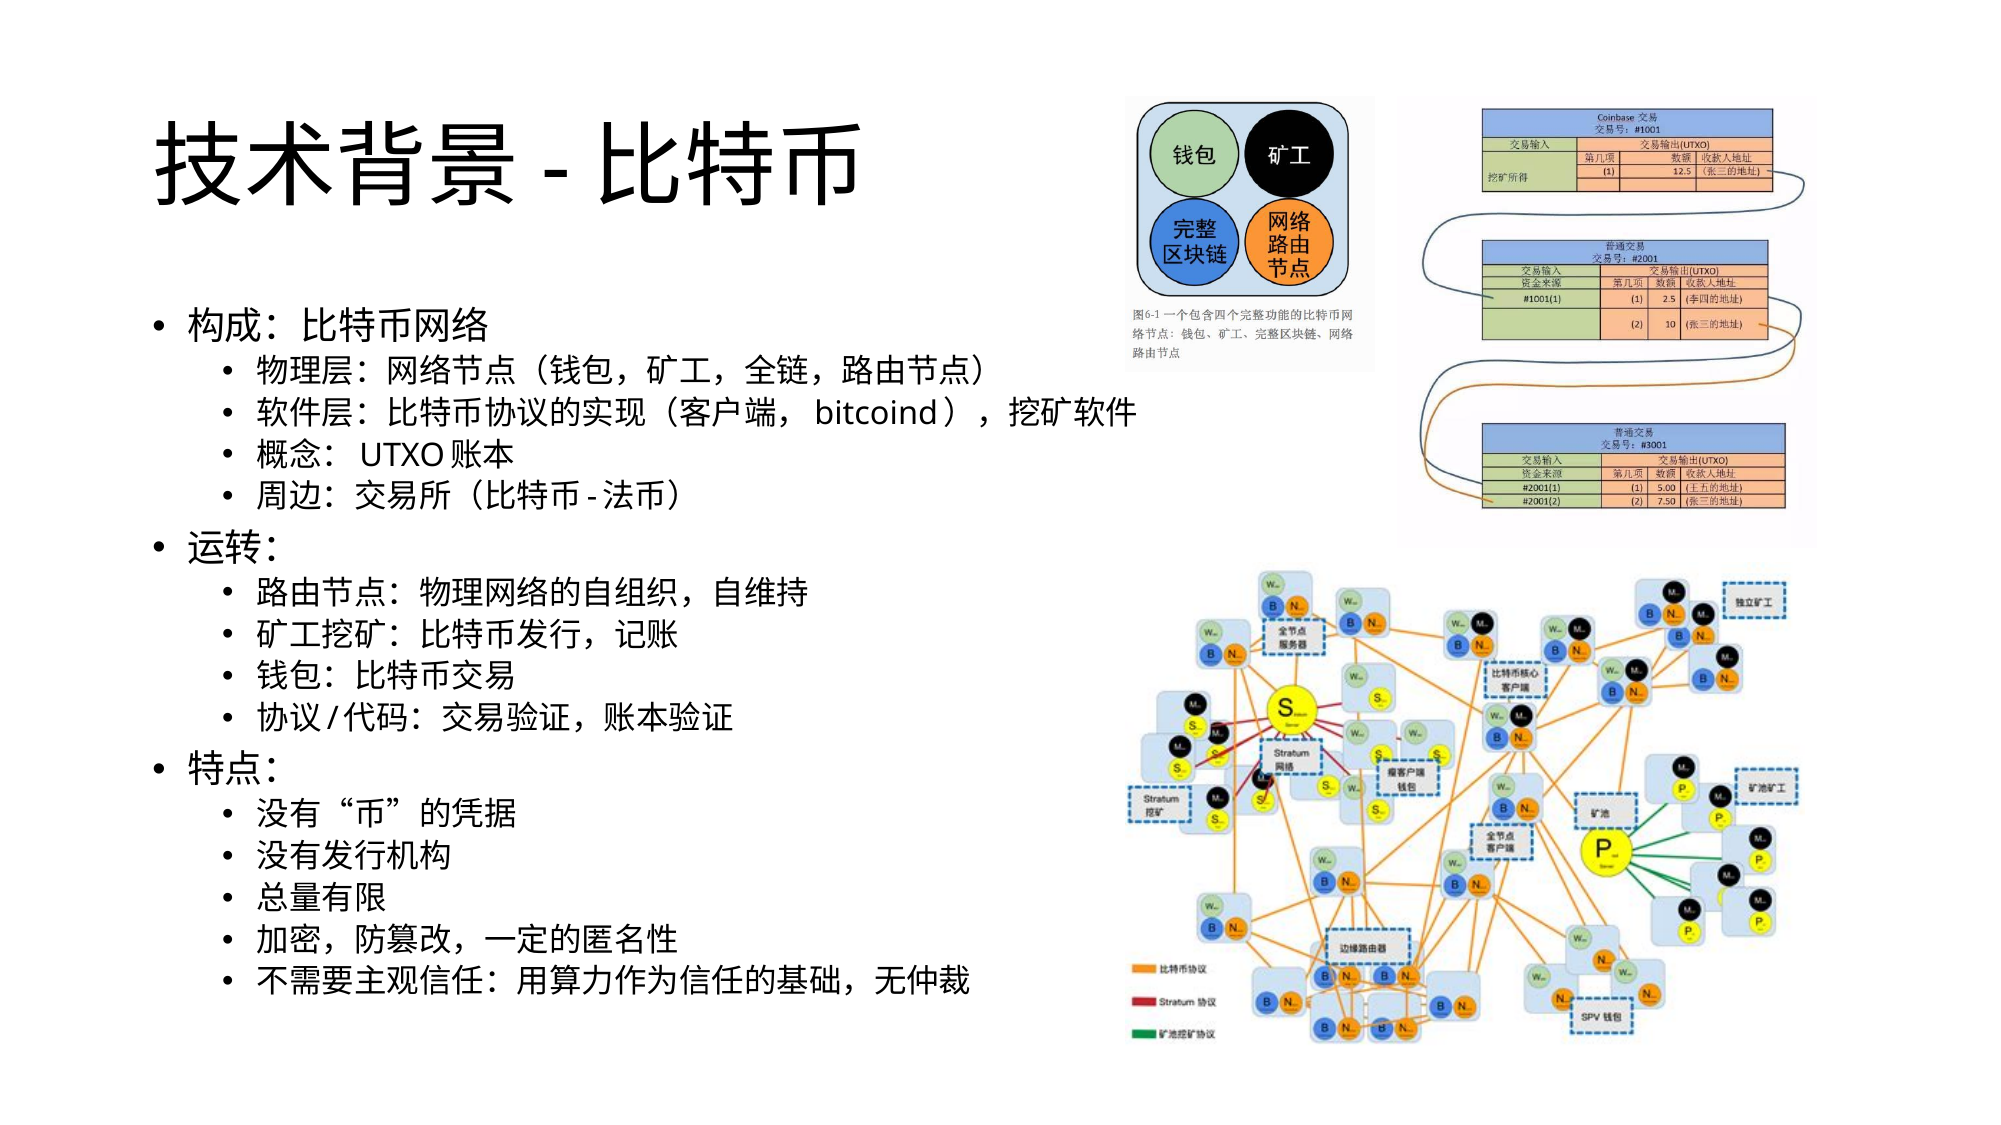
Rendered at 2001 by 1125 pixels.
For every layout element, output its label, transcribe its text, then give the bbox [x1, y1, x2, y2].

picture [1125, 562, 1805, 1047]
list 构成：比特币网络 物理层：网络节点（钱包，矿工，全链，路由节点） 软件层：比特币协议的实现（客户端，bitcoind），挖矿软件 概念：UTXO账本 周边：交易所（比特币-法币） 运转： 路由节点：物理网络的自组织，自维持 矿工挖矿：比特币发行，记账 钱包：比特币交易 协议/代码：交易验证，账本验证 特点： 没有“币”的凭据 没有发行机构 总量有限 加密，防篡改，一定的匿名性 不需要主观信任：用算力作为信任的基础，无仲裁 [137, 299, 1863, 1014]
picture [1125, 96, 1375, 372]
title 技术背景-比特币 [137, 59, 1863, 278]
picture [1397, 96, 1817, 548]
